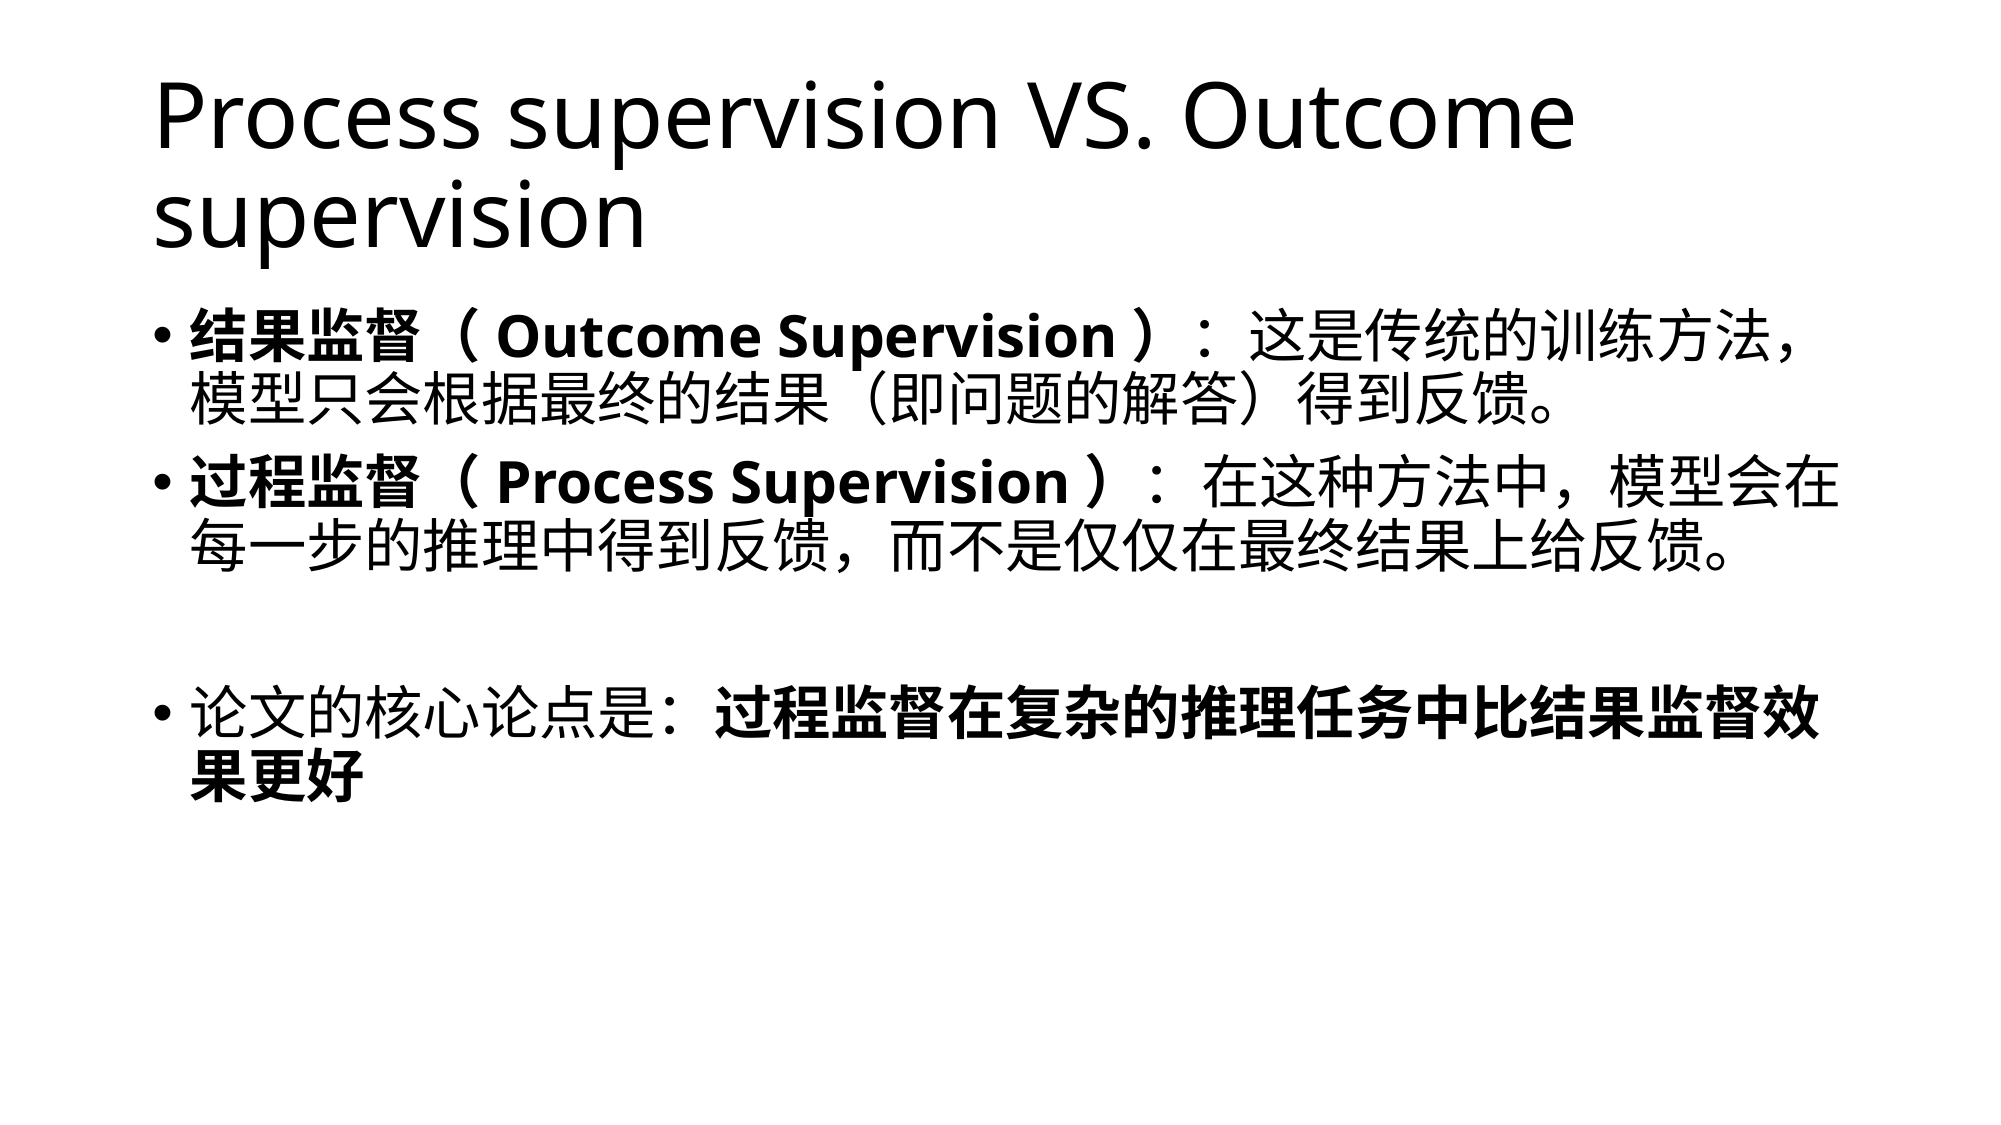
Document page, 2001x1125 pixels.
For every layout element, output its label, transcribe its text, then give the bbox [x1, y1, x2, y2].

title Process supervision VS. Outcome supervision [137, 59, 1950, 278]
list 结果监督（Outcome Supervision）：这是传统的训练方法，模型只会根据最终的结果（即问题的解答）得到反馈。 过程监督（Process Supervision）：在这种方法中，模型会在每一步的推理中得到反馈，而不是仅仅在最终结果上给反馈。 论文的核心论点是：过程监督在复杂的推理任务中比结果监督效果更好 [137, 299, 1863, 1014]
